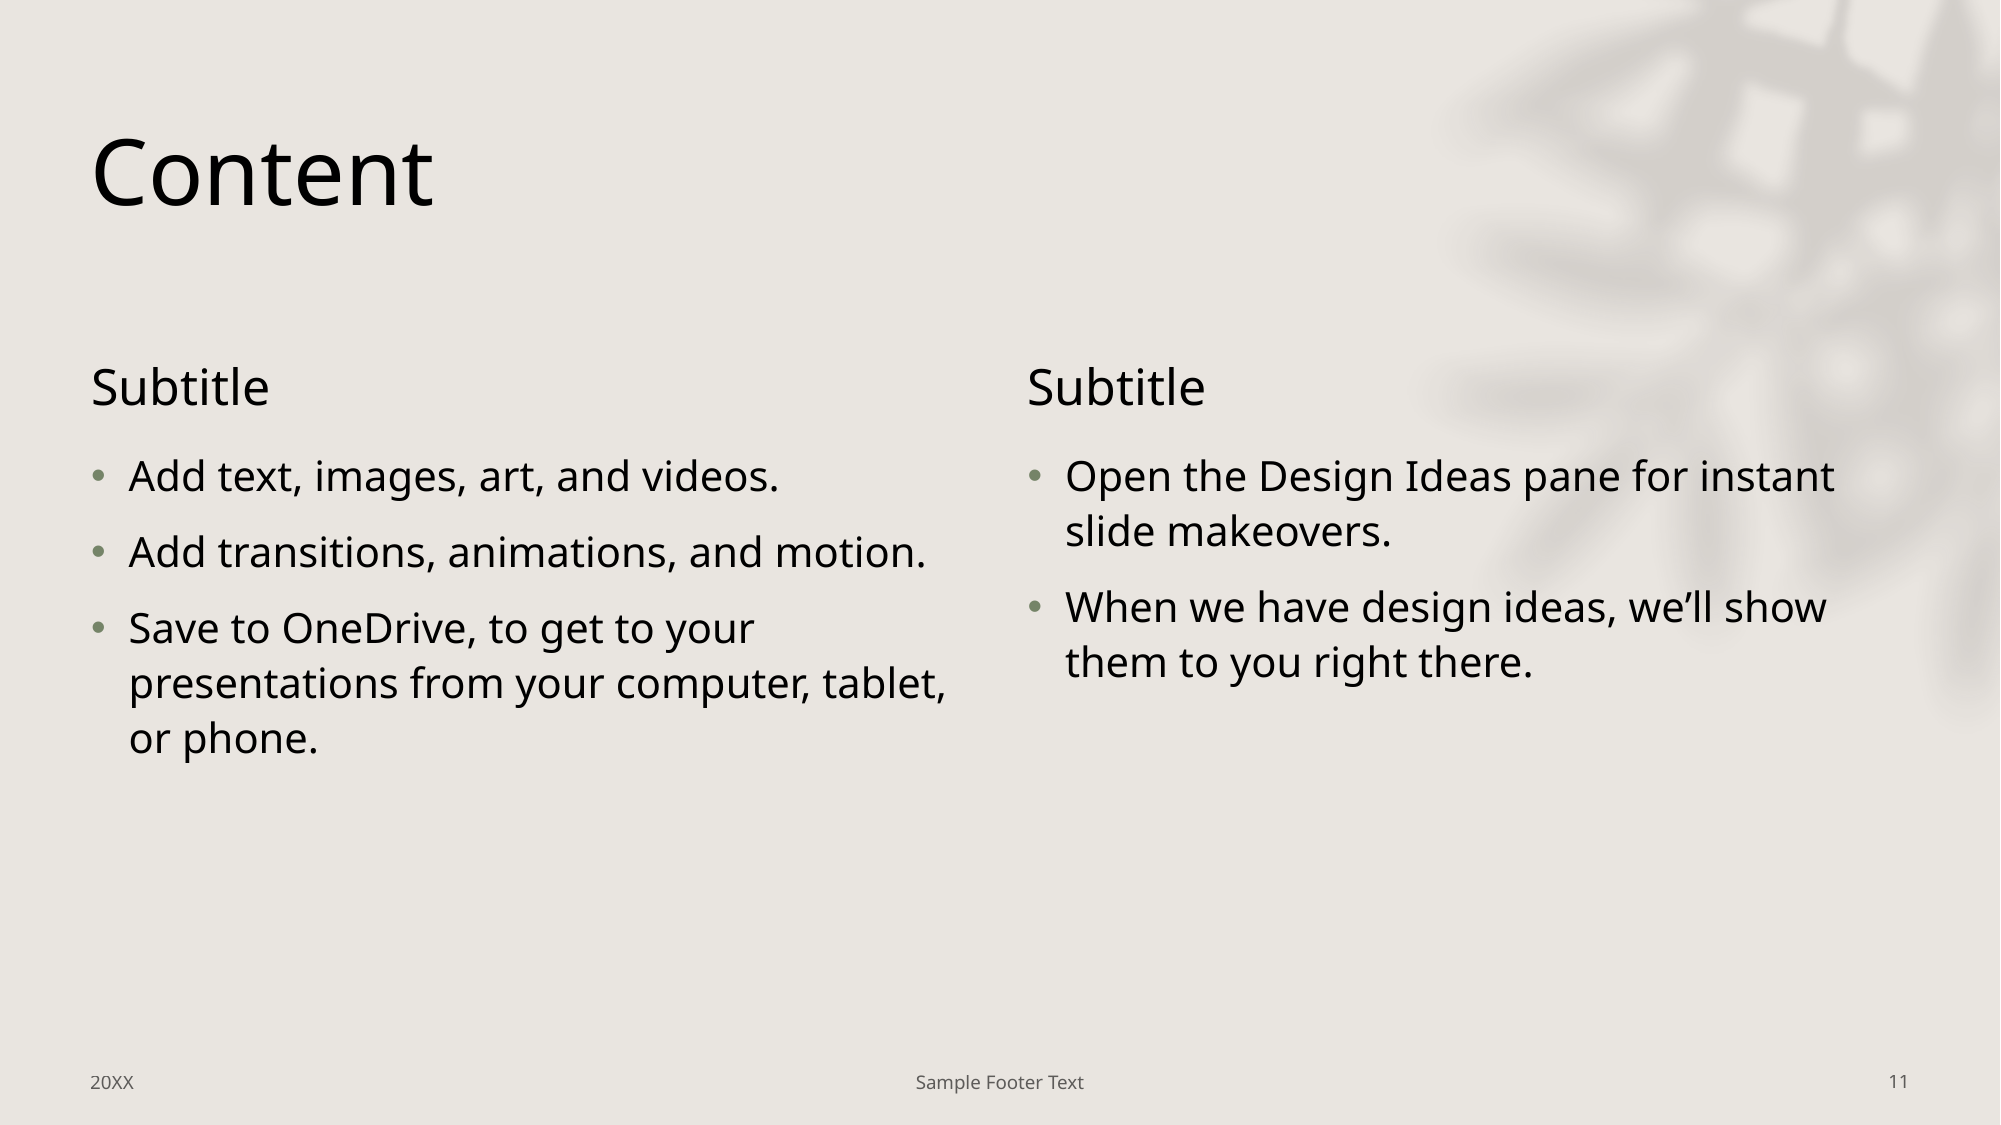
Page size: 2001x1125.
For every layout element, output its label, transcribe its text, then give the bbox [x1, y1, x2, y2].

list Subtitle [76, 287, 984, 423]
list Add text, images, art, and videos. Add transitions, animations, and motion. Save to OneDrive, to get to your presentations from your computer, tablet, or phone. [76, 437, 984, 1016]
list Open the Design Ideas pane for instant slide makeovers. When we have design ideas, we’ll show them to you right there. [1012, 437, 1925, 1016]
footer Sample Footer Text [662, 1052, 1338, 1113]
title Content [75, 59, 1925, 278]
slide_number 20XX [75, 1052, 526, 1113]
list Subtitle [1012, 287, 1925, 423]
slide_number 11 [1474, 1052, 1925, 1113]
